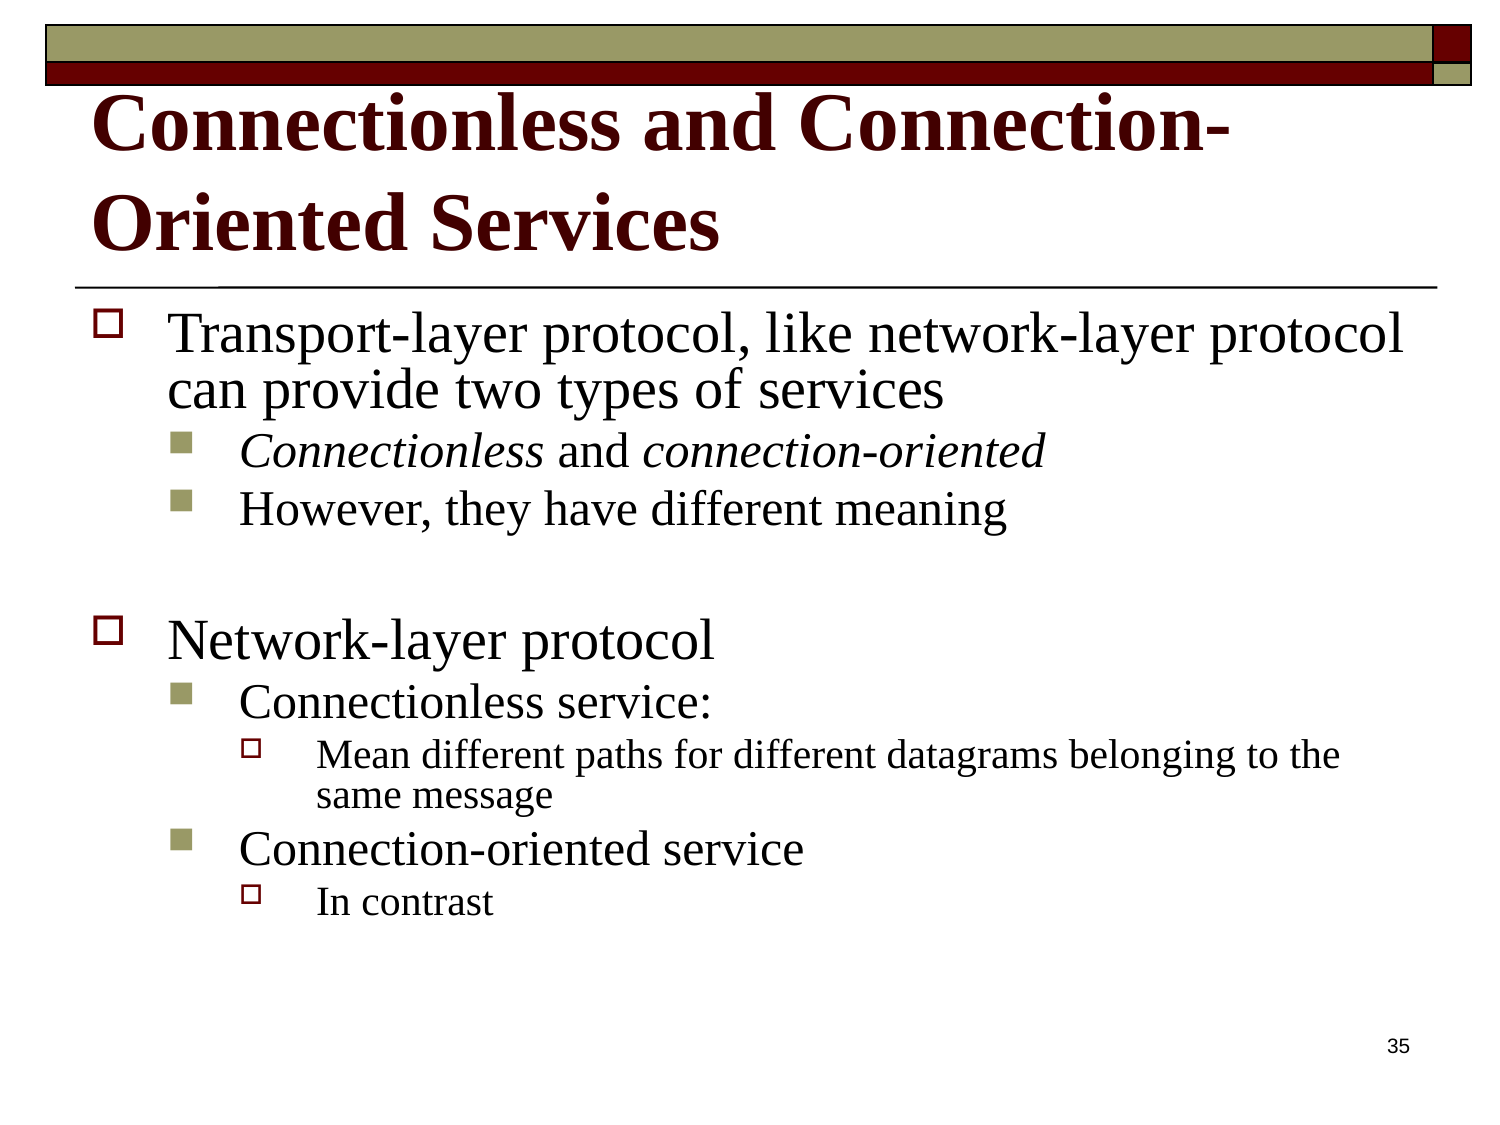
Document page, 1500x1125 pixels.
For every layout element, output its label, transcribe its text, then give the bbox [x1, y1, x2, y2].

slide_number 35 [1112, 1024, 1426, 1101]
list Transport-layer protocol, like network-layer protocol can provide two types of services Connectionless and connection-oriented However, they have different meaning Network-layer protocol Connectionless service: Mean different paths for different datagrams belonging to the same message Connection-oriented service In contrast [74, 299, 1426, 1006]
title Connectionless and Connection-Oriented Services [74, 87, 1426, 276]
